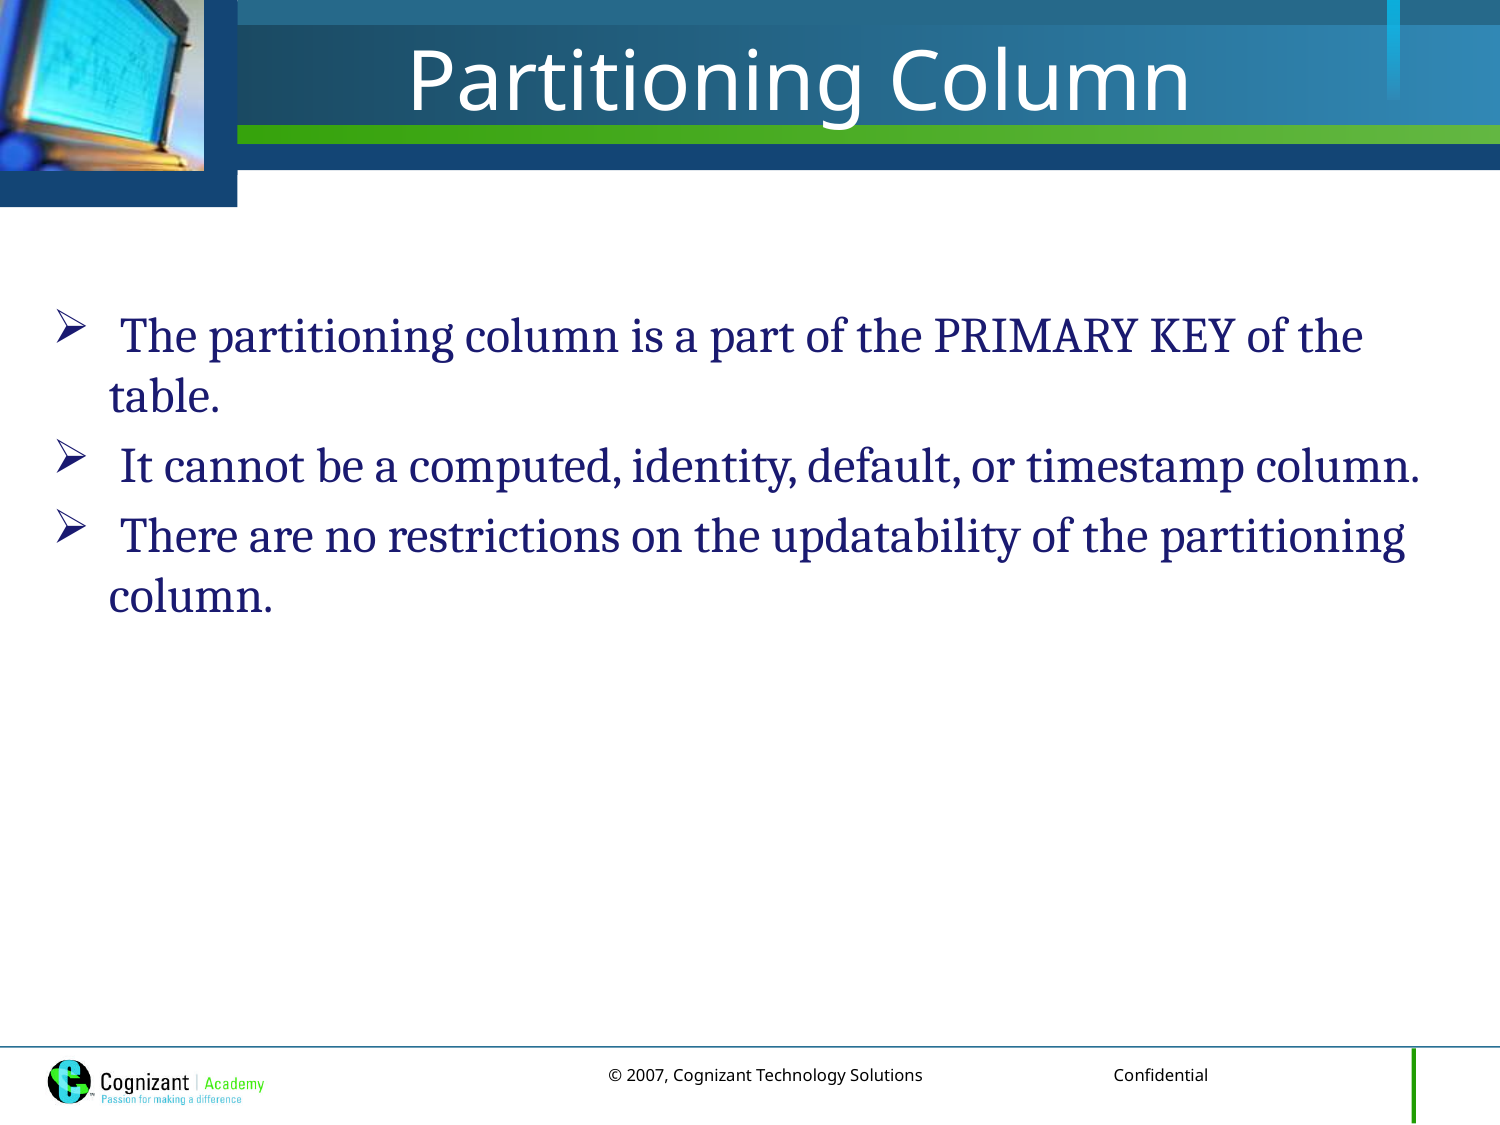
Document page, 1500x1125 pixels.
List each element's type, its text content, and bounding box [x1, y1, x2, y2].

picture [35, 1050, 275, 1119]
list The partitioning column is a part of the PRIMARY KEY of the table. It cannot be a computed, identity, default, or timestamp column. There are no restrictions on the updatability of the partitioning column. [37, 224, 1463, 1037]
picture [0, 0, 204, 171]
title Partitioning Column [237, 33, 1363, 122]
